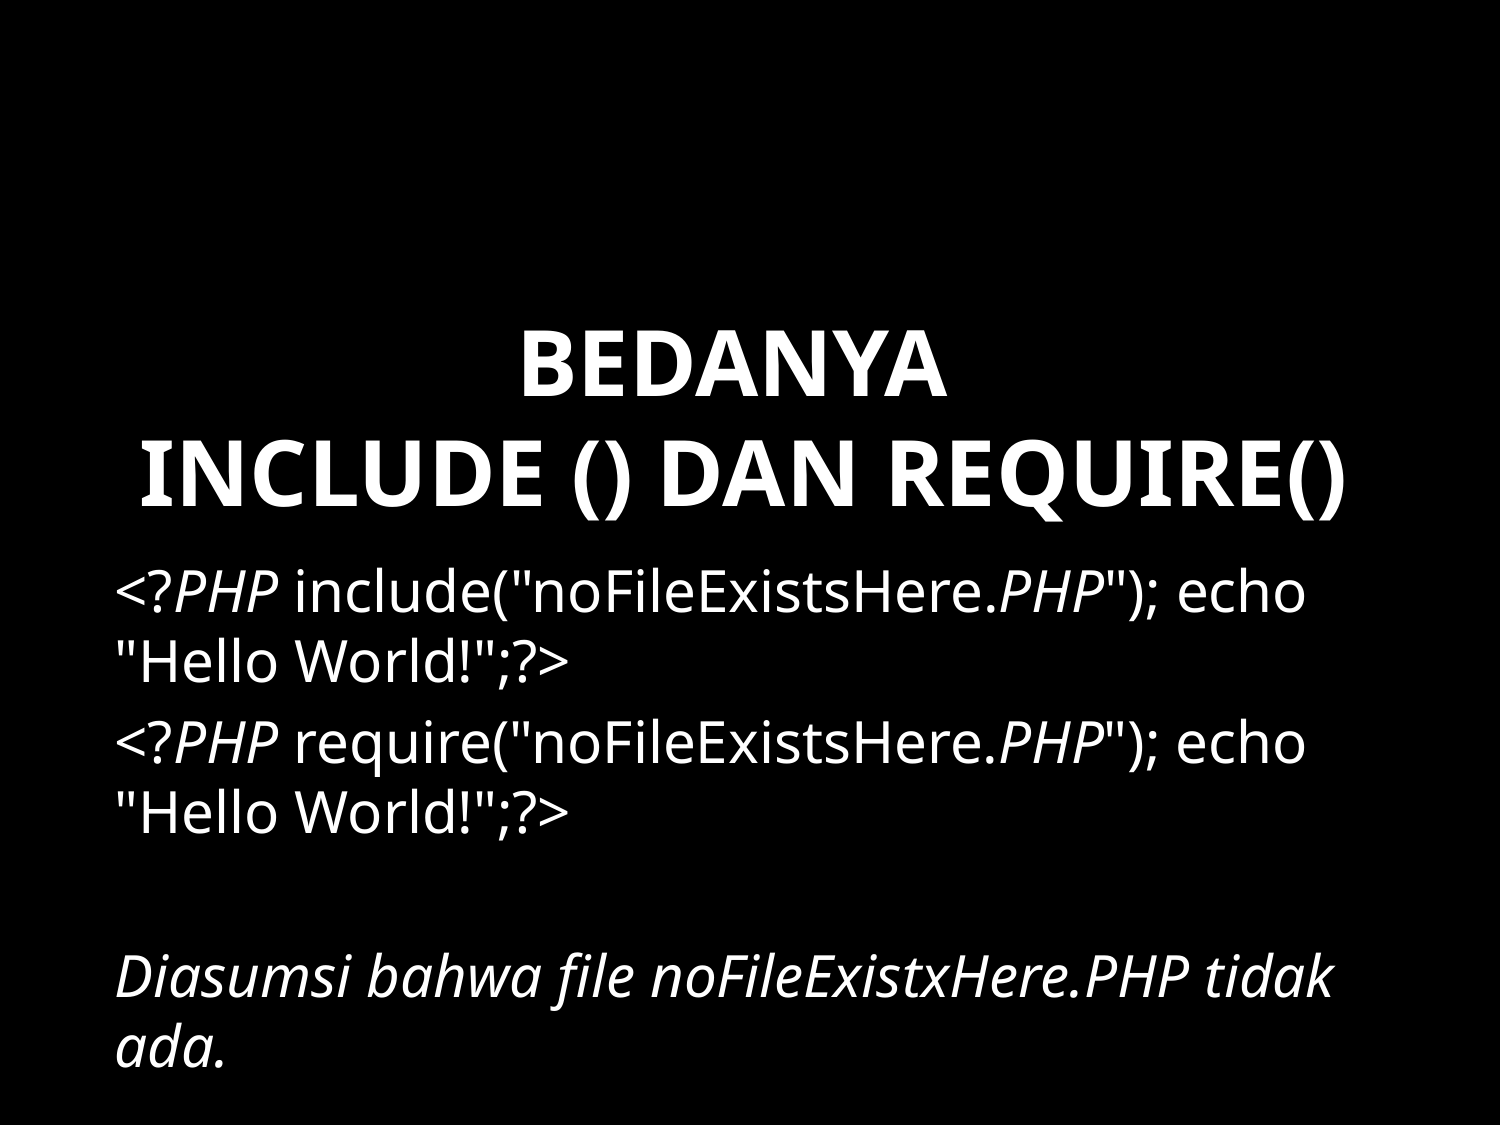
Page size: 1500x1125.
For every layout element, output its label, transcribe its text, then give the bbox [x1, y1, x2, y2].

subtitle <?PHP include("noFileExistsHere.PHP"); echo "Hello World!";?> <?PHP require("noFileExistsHere.PHP"); echo "Hello World!";?> Diasumsi bahwa file noFileExistxHere.PHP tidak ada. [99, 546, 1388, 1038]
title Bedanya include () dan require() [69, 224, 1420, 525]
